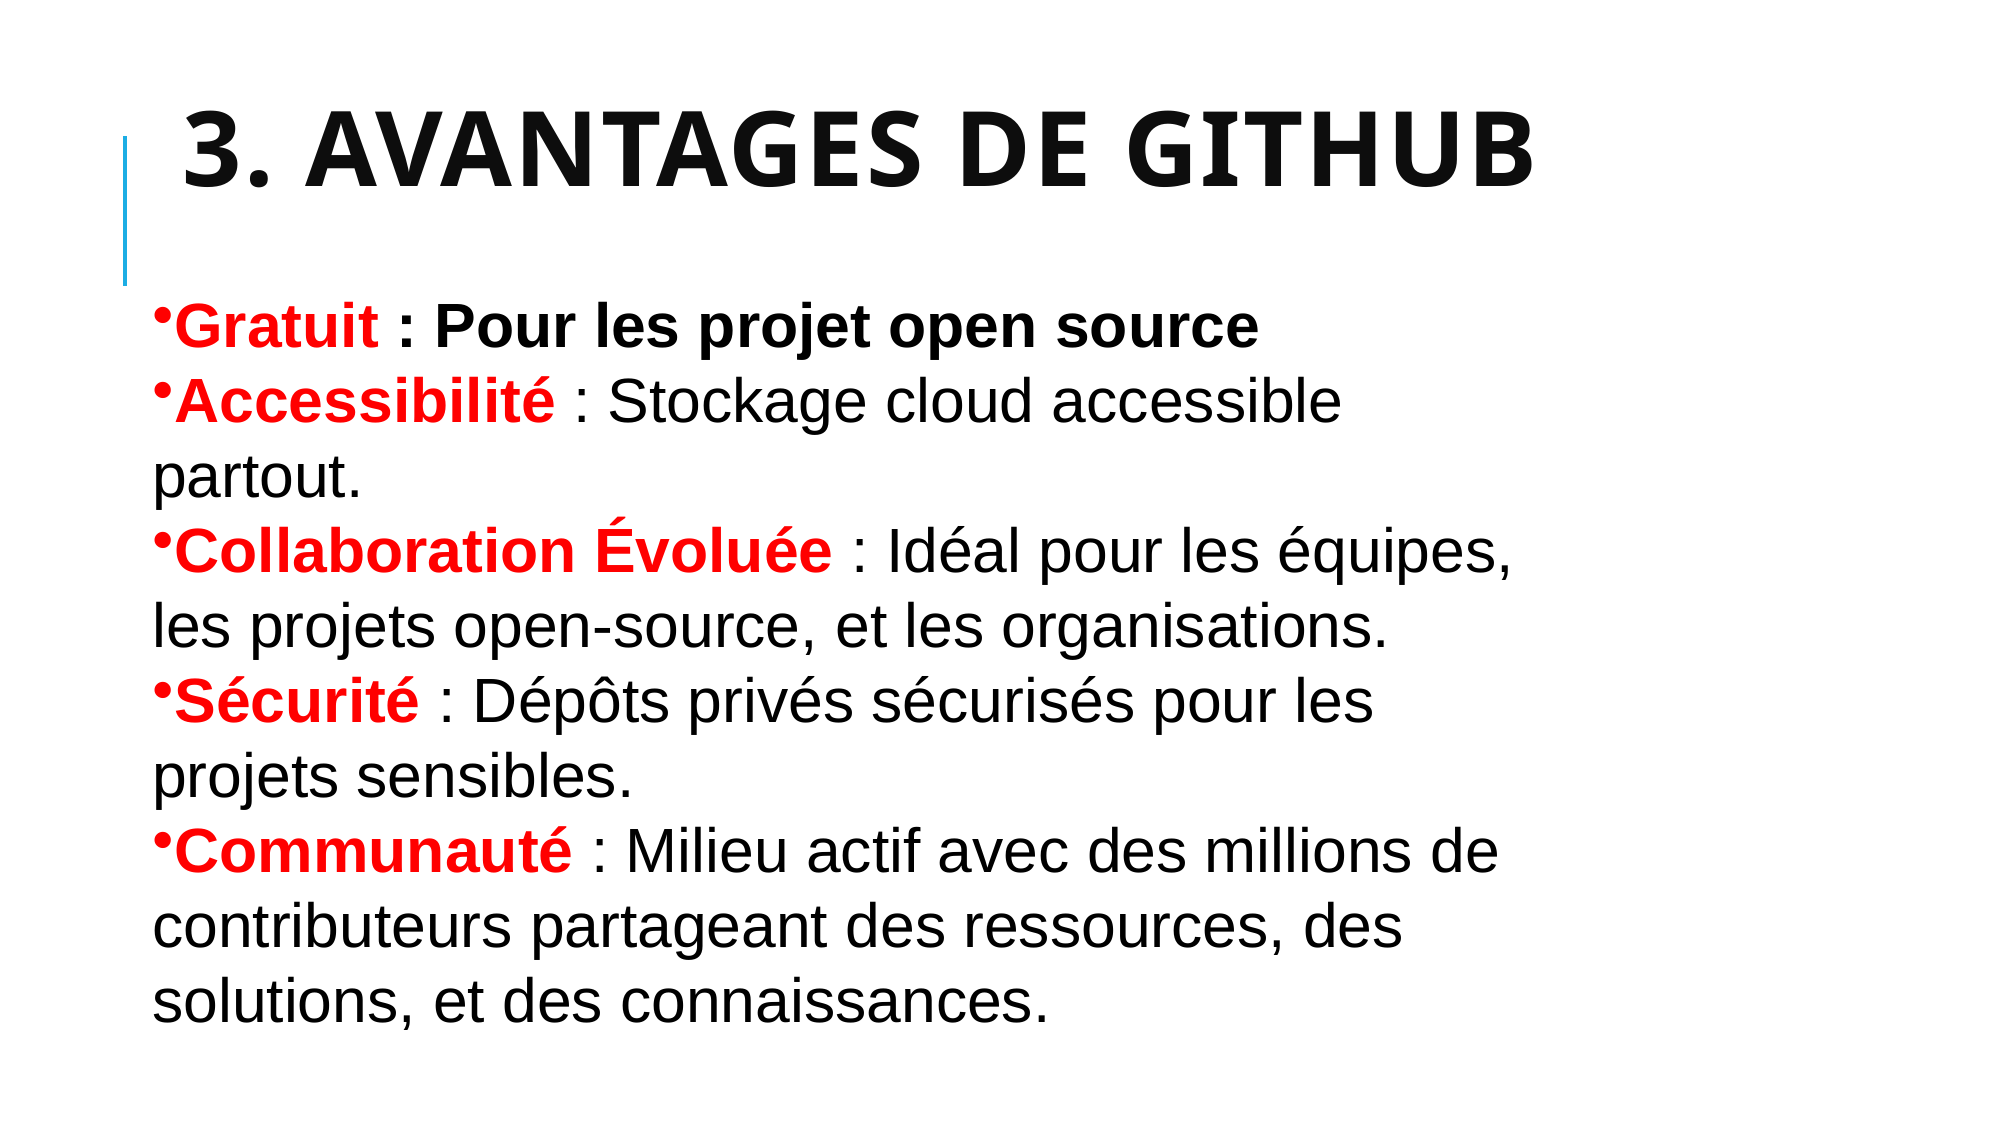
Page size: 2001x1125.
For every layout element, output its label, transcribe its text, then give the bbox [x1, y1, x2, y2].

title 3. Avantages de GitHub [168, 96, 1763, 342]
list Gratuit : Pour les projet open source Accessibilité : Stockage cloud accessible partout. Collaboration Évoluée : Idéal pour les équipes, les projets open-source, et les organisations. Sécurité : Dépôts privés sécurisés pour les projets sensibles. Communauté : Milieu actif avec des millions de contributeurs partageant des ressources, des solutions, et des connaissances. [137, 277, 1546, 1043]
